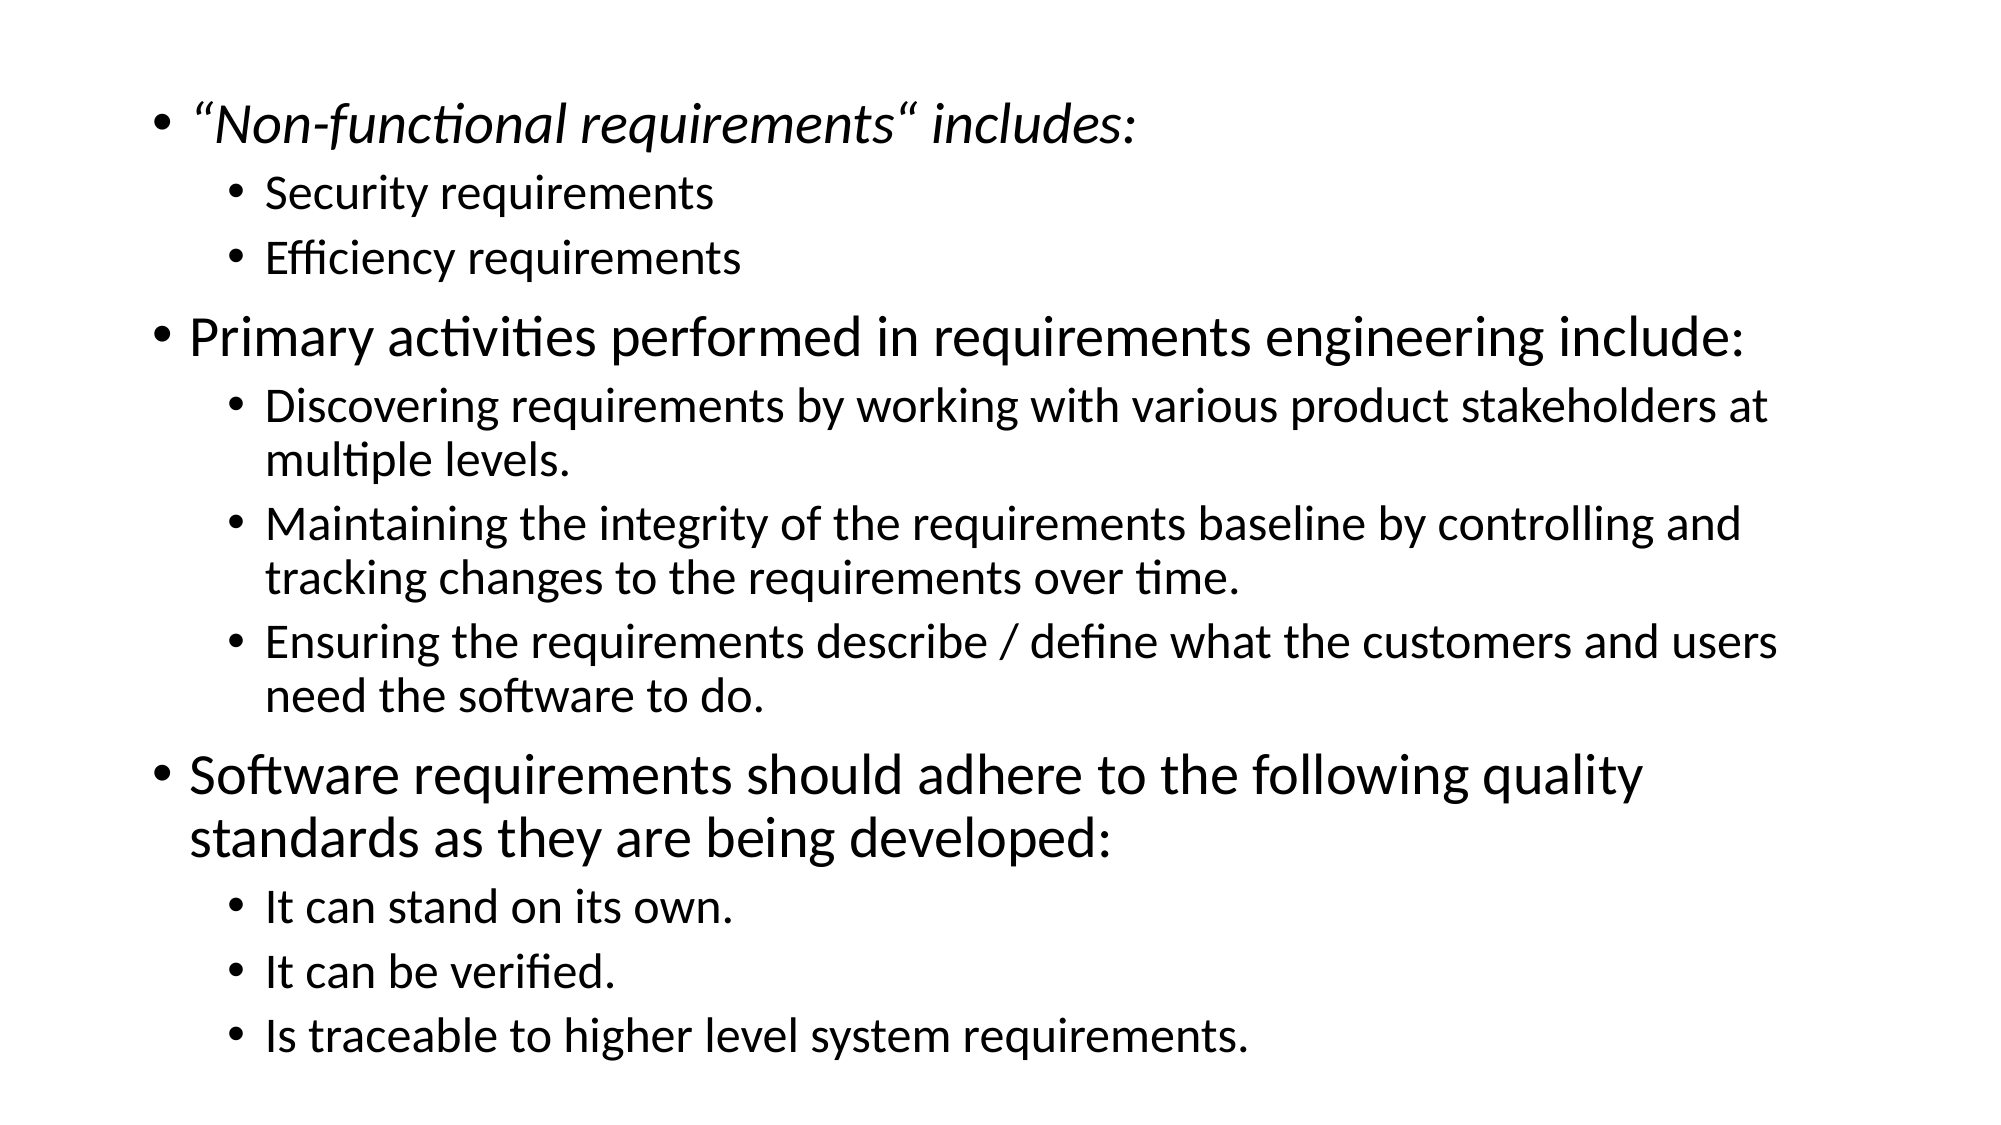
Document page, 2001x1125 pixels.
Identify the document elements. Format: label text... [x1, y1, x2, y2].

list “Non-functional requirements“ includes: Security requirements Efficiency requirements Primary activities performed in requirements engineering include: Discovering requirements by working with various product stakeholders at multiple levels. Maintaining the integrity of the requirements baseline by controlling and tracking changes to the requirements over time. Ensuring the requirements describe / define what the customers and users need the software to do. Software requirements should adhere to the following quality standards as they are being developed: It can stand on its own. It can be verified. Is traceable to higher level system requirements. [137, 85, 1863, 1100]
